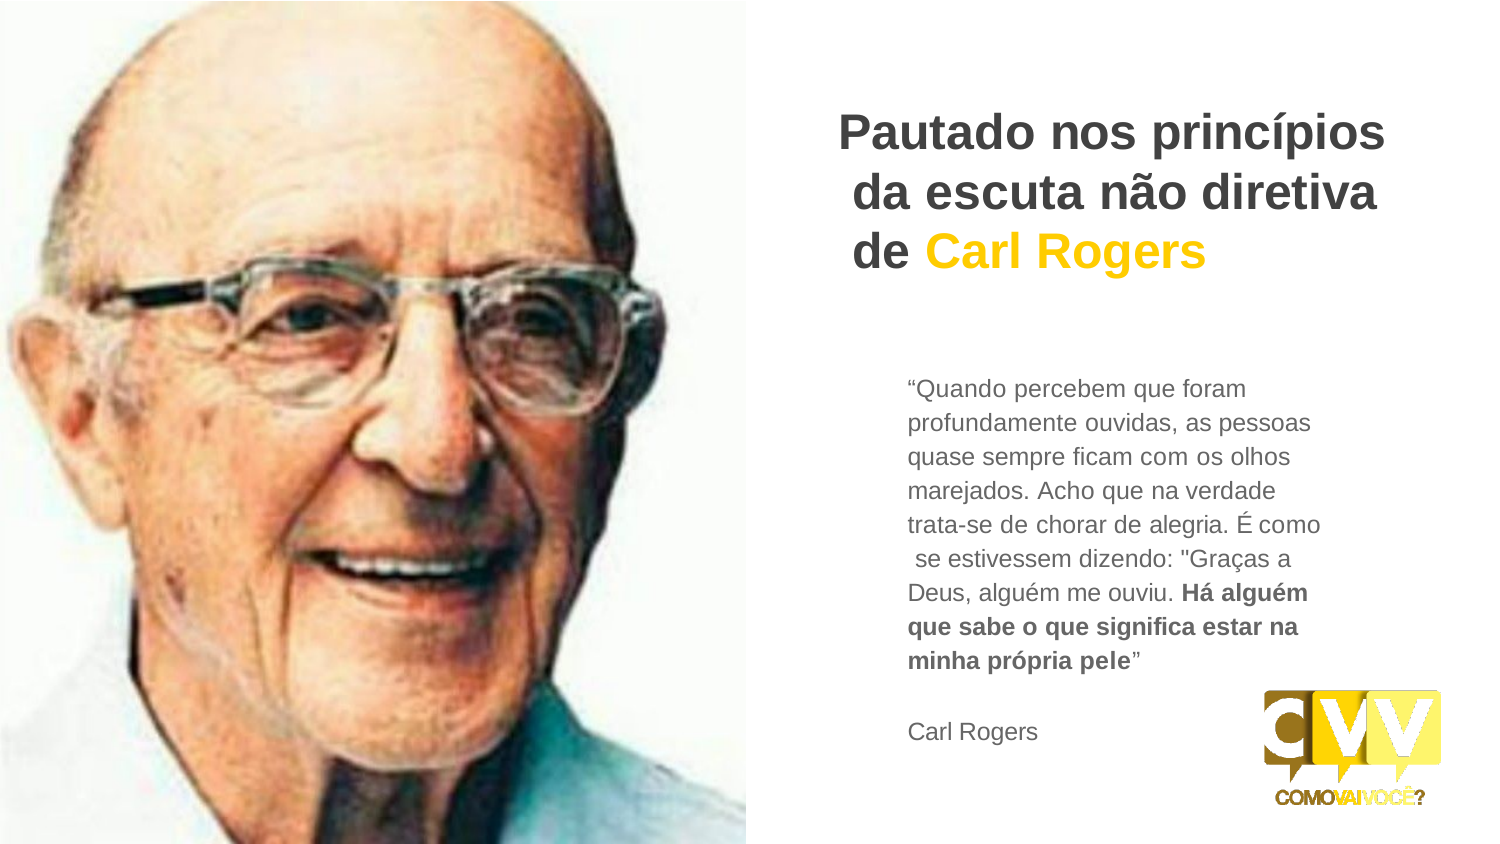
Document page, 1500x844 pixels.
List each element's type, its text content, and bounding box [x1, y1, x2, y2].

text_box “Quando percebem que foram profundamente ouvidas, as pessoas quase sempre ficam com os olhos marejados. Acho que na verdade trata-se de chorar de alegria. É como se estivessem dizendo: "Graças a Deus, alguém me ouviu. Há alguém que sabe o que significa estar na minha própria pele” Carl Rogers [905, 366, 1326, 746]
title Pautado nos princípios da escuta não diretiva de Carl Rogers [111, 95, 1389, 279]
picture [1262, 688, 1443, 809]
text_box [0, 1, 746, 844]
